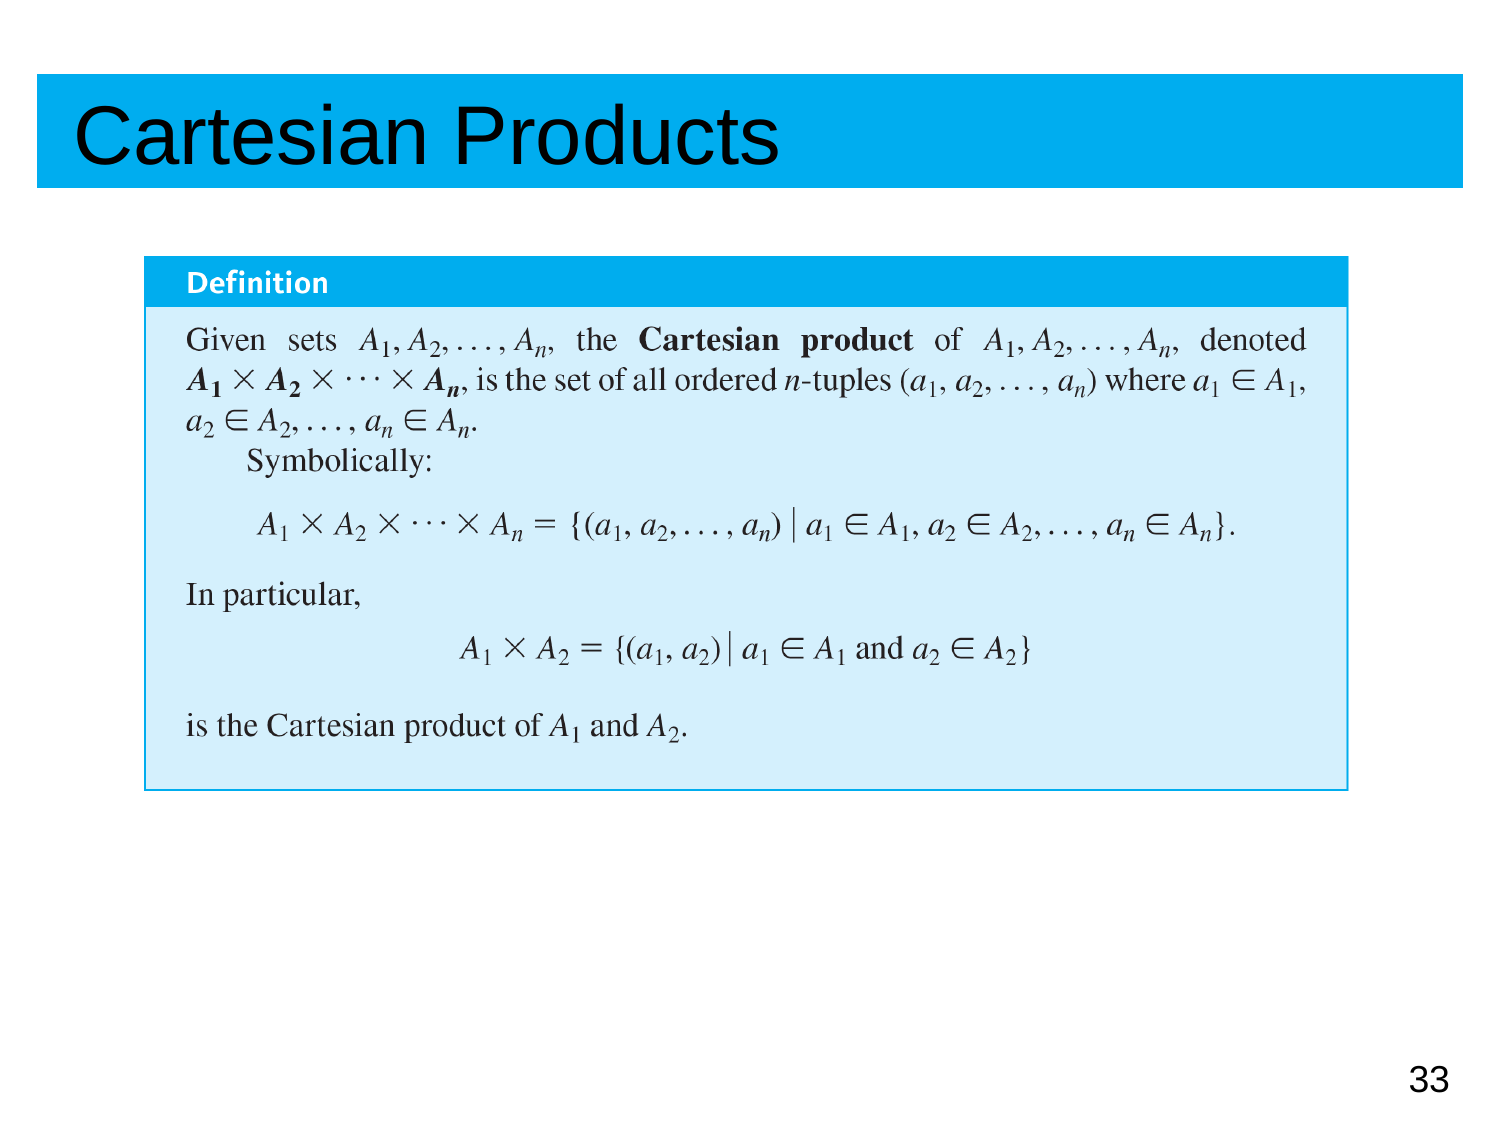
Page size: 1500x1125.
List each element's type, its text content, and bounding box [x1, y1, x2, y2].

title Cartesian Products [58, 37, 1408, 225]
picture [137, 249, 1363, 797]
